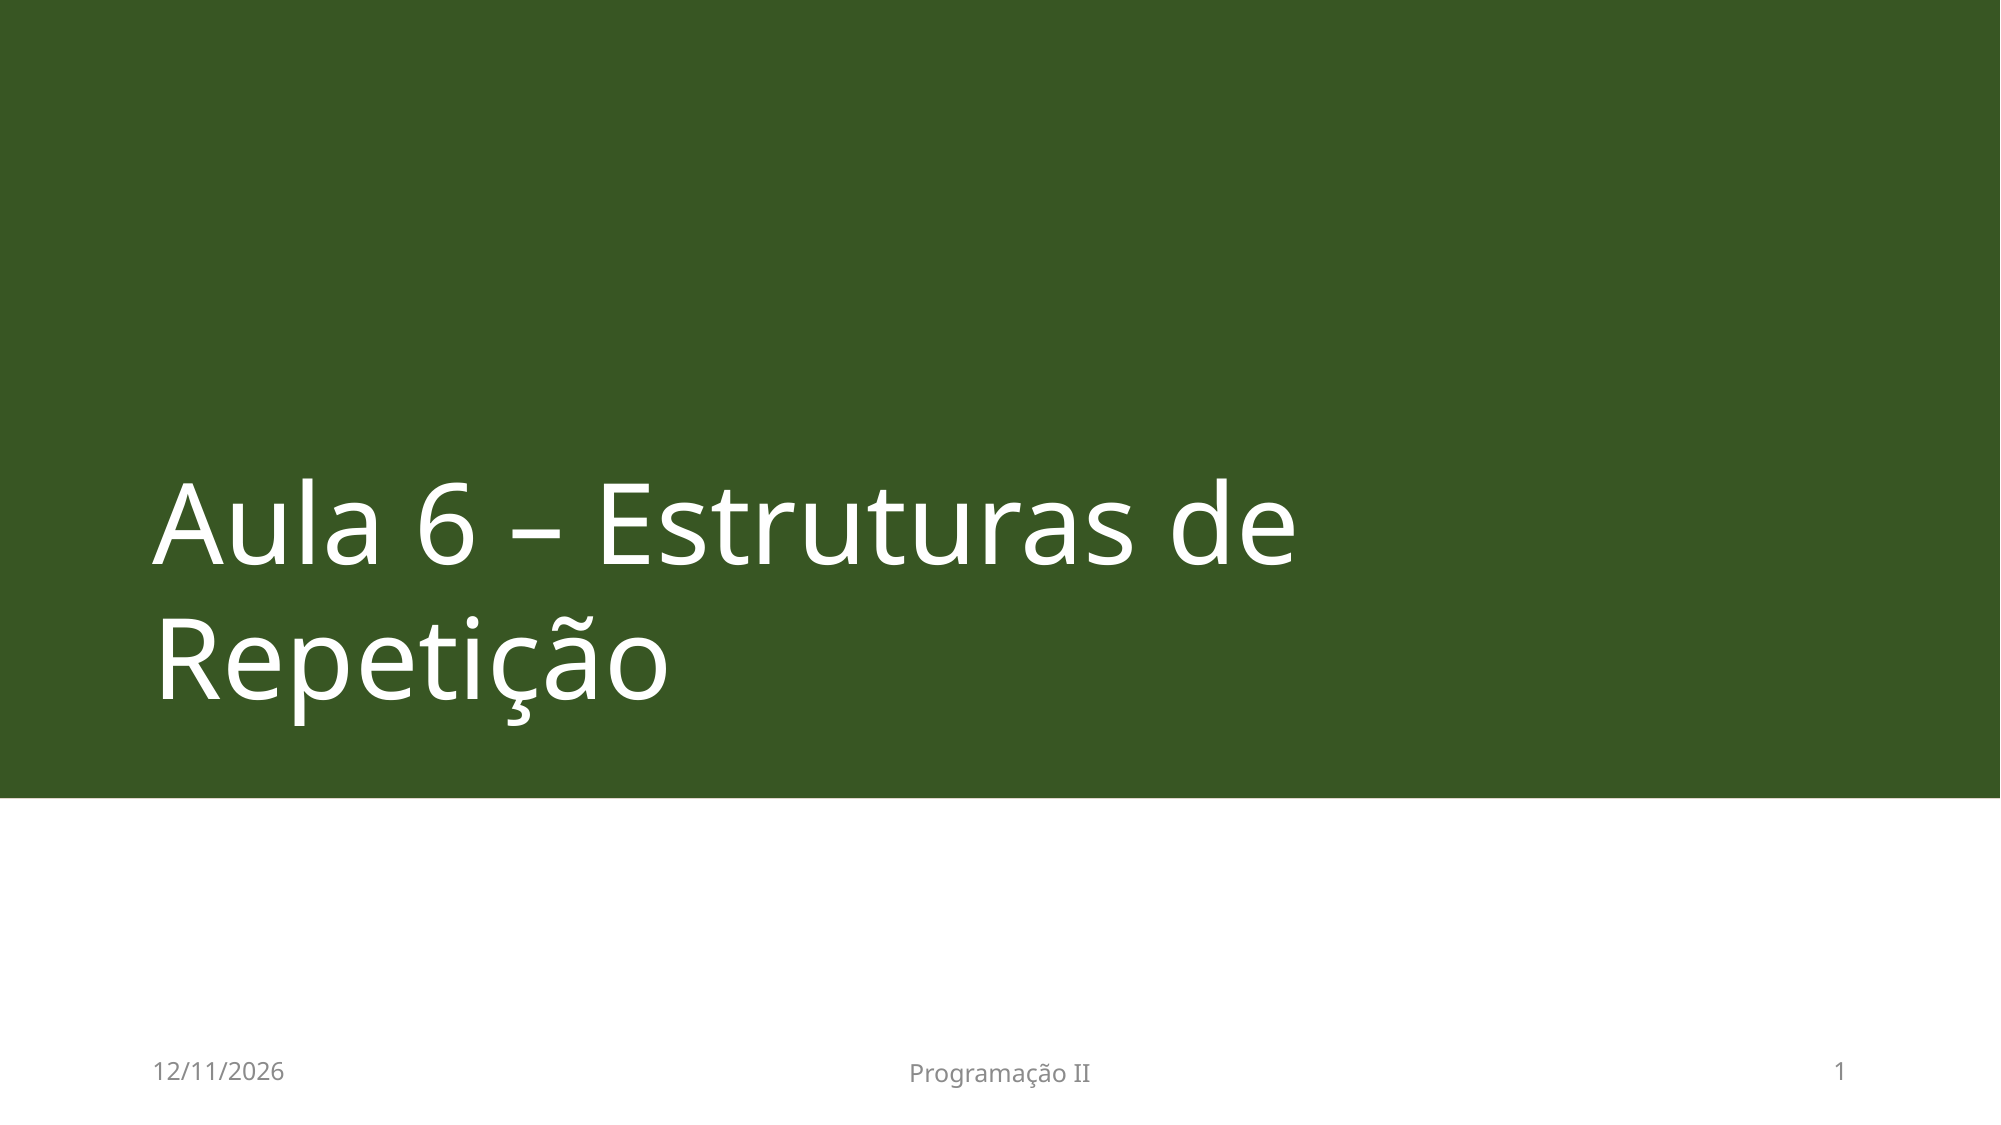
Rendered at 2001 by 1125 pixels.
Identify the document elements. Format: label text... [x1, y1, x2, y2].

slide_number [137, 1042, 675, 1103]
slide_number 1 [1325, 1042, 1863, 1103]
footer Programação II [762, 1042, 1238, 1103]
title Aula 6 – Estruturas de Repetição [137, 338, 1863, 730]
